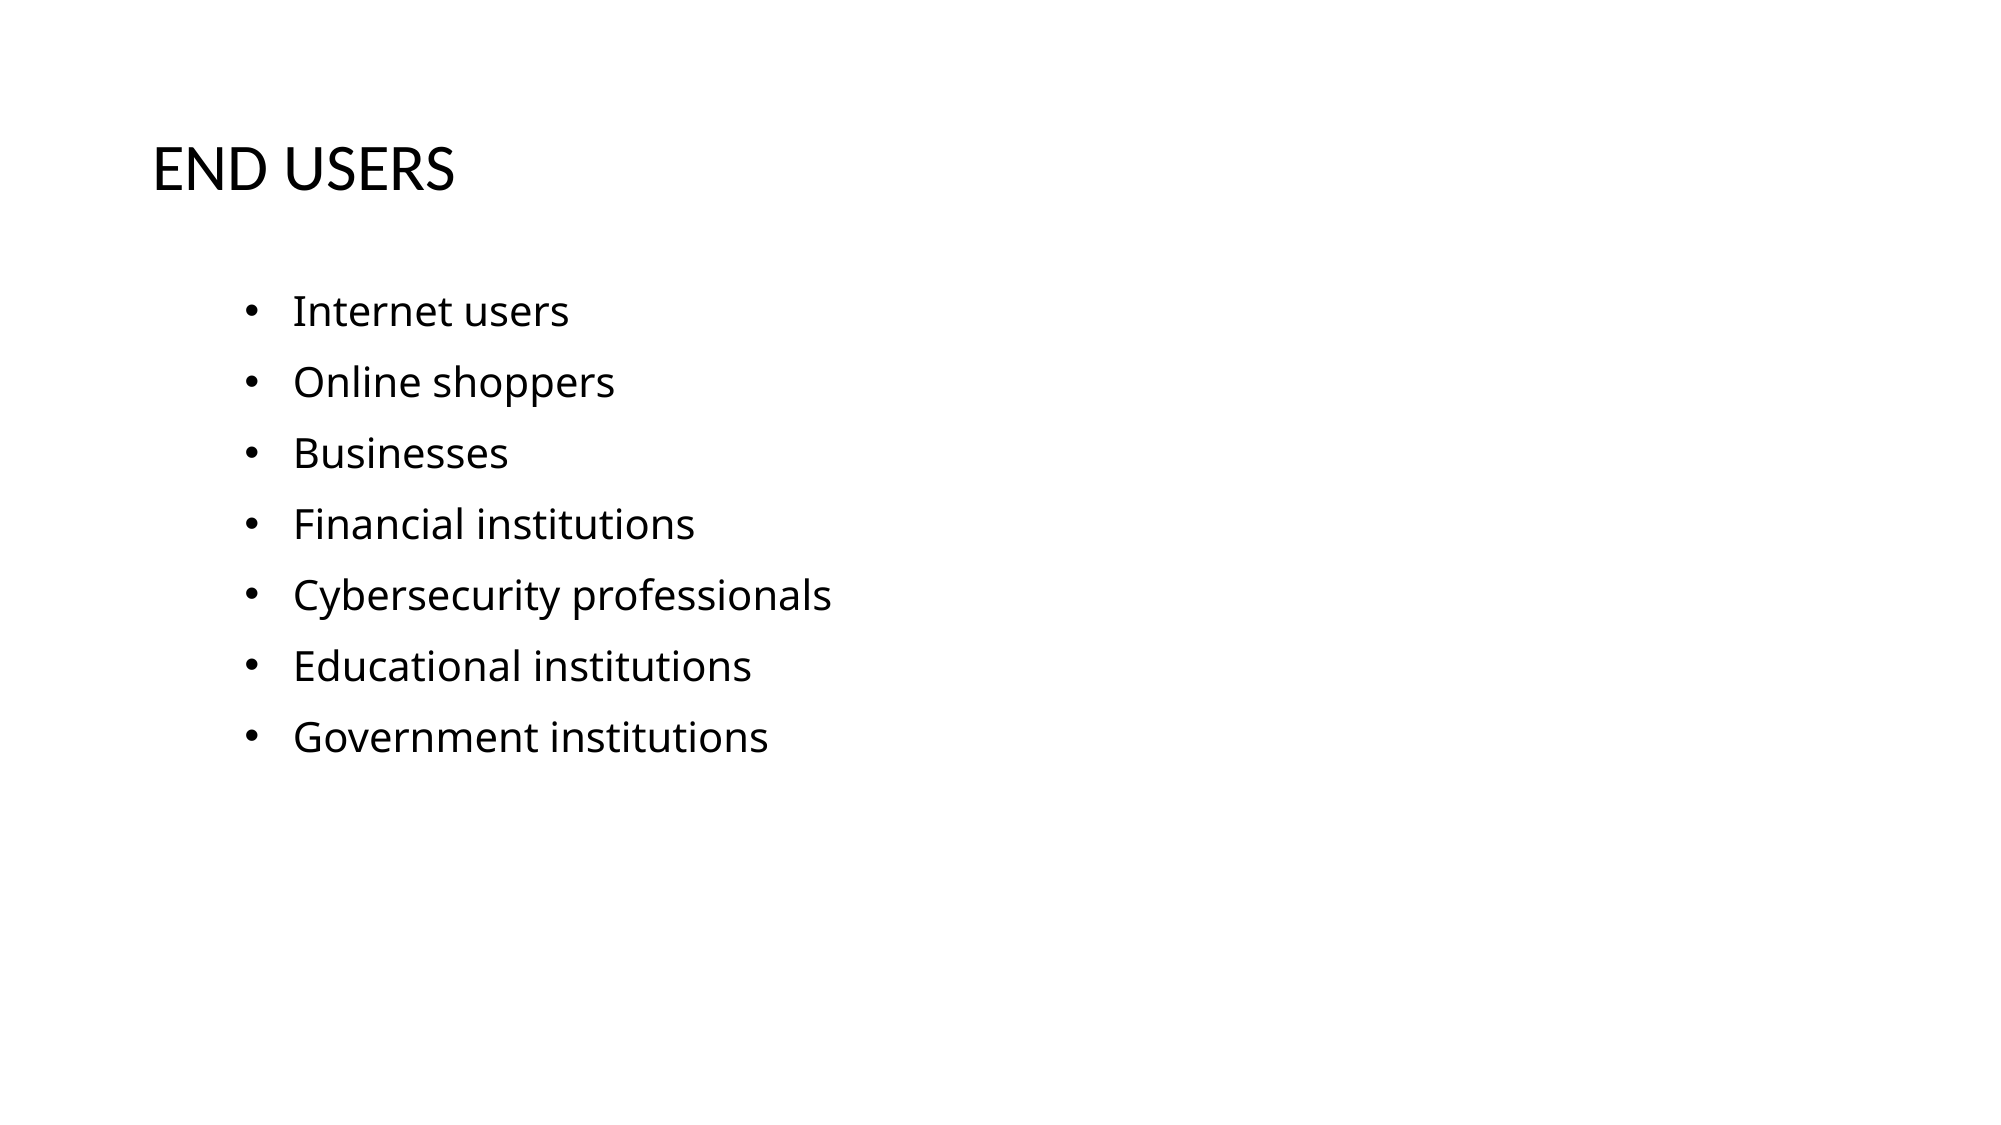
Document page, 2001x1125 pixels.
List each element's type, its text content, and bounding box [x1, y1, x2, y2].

list Internet users Online shoppers Businesses Financial institutions Cybersecurity professionals Educational institutions Government institutions [229, 277, 1827, 992]
title END USERS [137, 59, 1863, 278]
